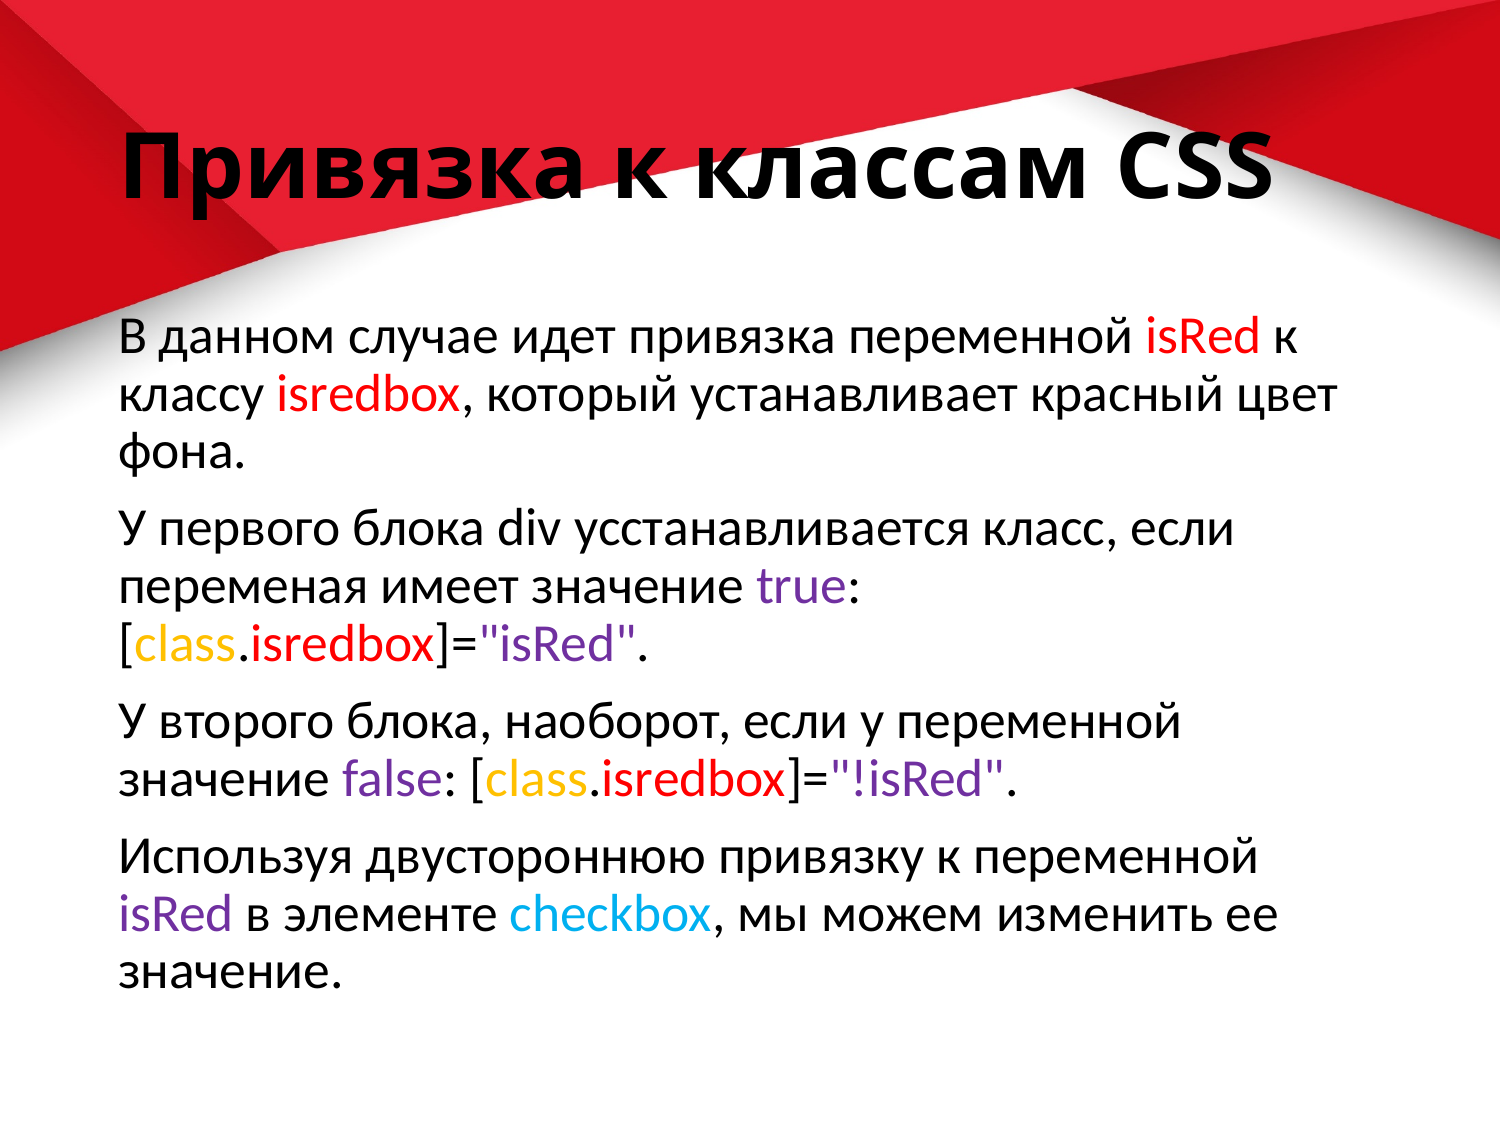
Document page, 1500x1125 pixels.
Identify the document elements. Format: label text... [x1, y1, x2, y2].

list В данном случае идет привязка переменной isRed к классу isredbox, который устанавливает красный цвет фона. У первого блока div усстанавливается класс, если переменая имеет значение true: [class.isredbox]="isRed". У второго блока, наоборот, если у переменной значение false: [class.isredbox]="!isRed". Используя двустороннюю привязку к переменной isRed в элементе checkbox, мы можем изменить ее значение. [103, 299, 1397, 1014]
title Привязка к классам CSS [103, 59, 1397, 278]
picture [0, 0, 1500, 1125]
